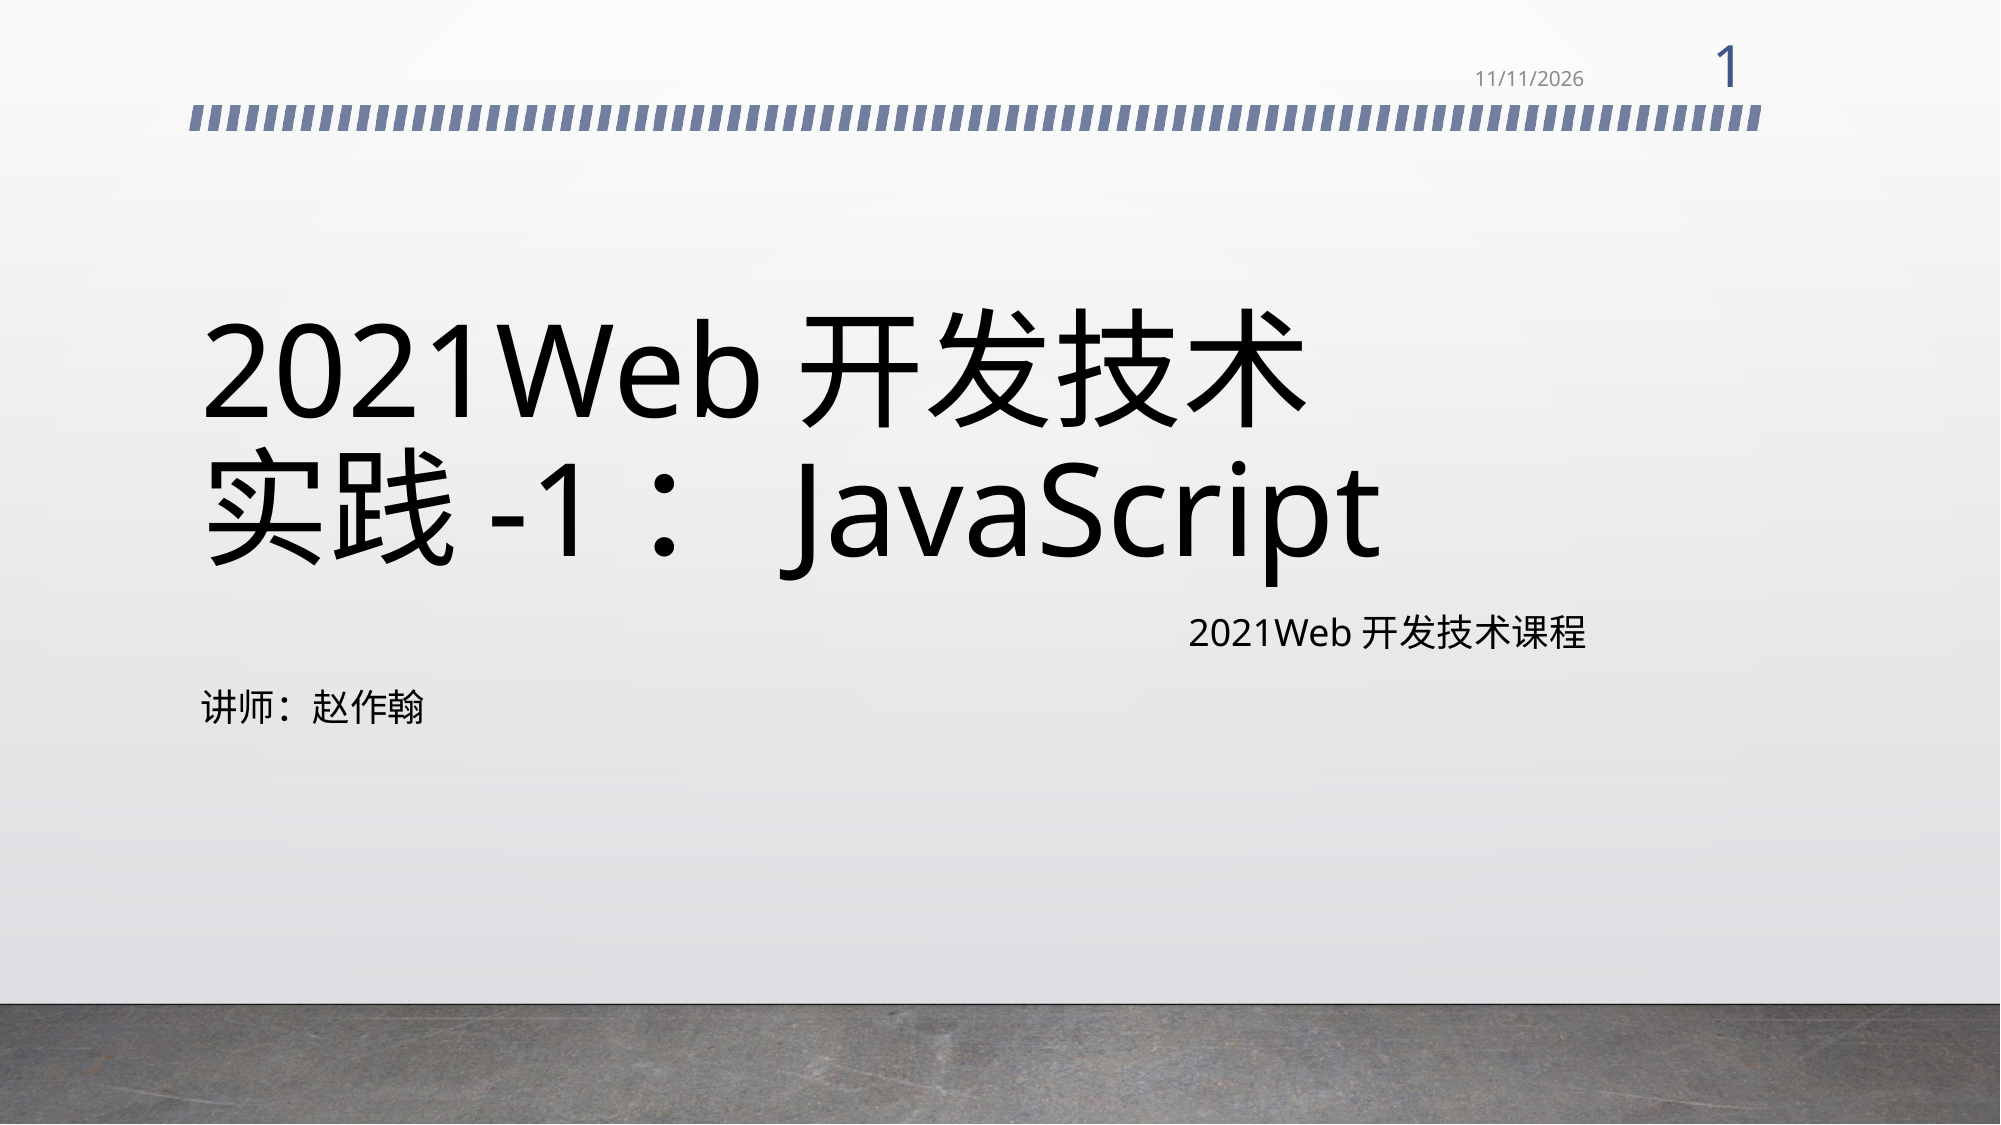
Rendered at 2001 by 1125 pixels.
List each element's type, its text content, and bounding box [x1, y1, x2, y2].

picture [0, 1004, 2000, 1124]
title 2021Web开发技术 实践-1：JavaScript [185, 155, 1602, 584]
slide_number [1186, 54, 1600, 105]
slide_number 1 [1628, 22, 1762, 105]
subtitle 2021Web开发技术课程 讲师：赵作翰 [185, 584, 1602, 761]
